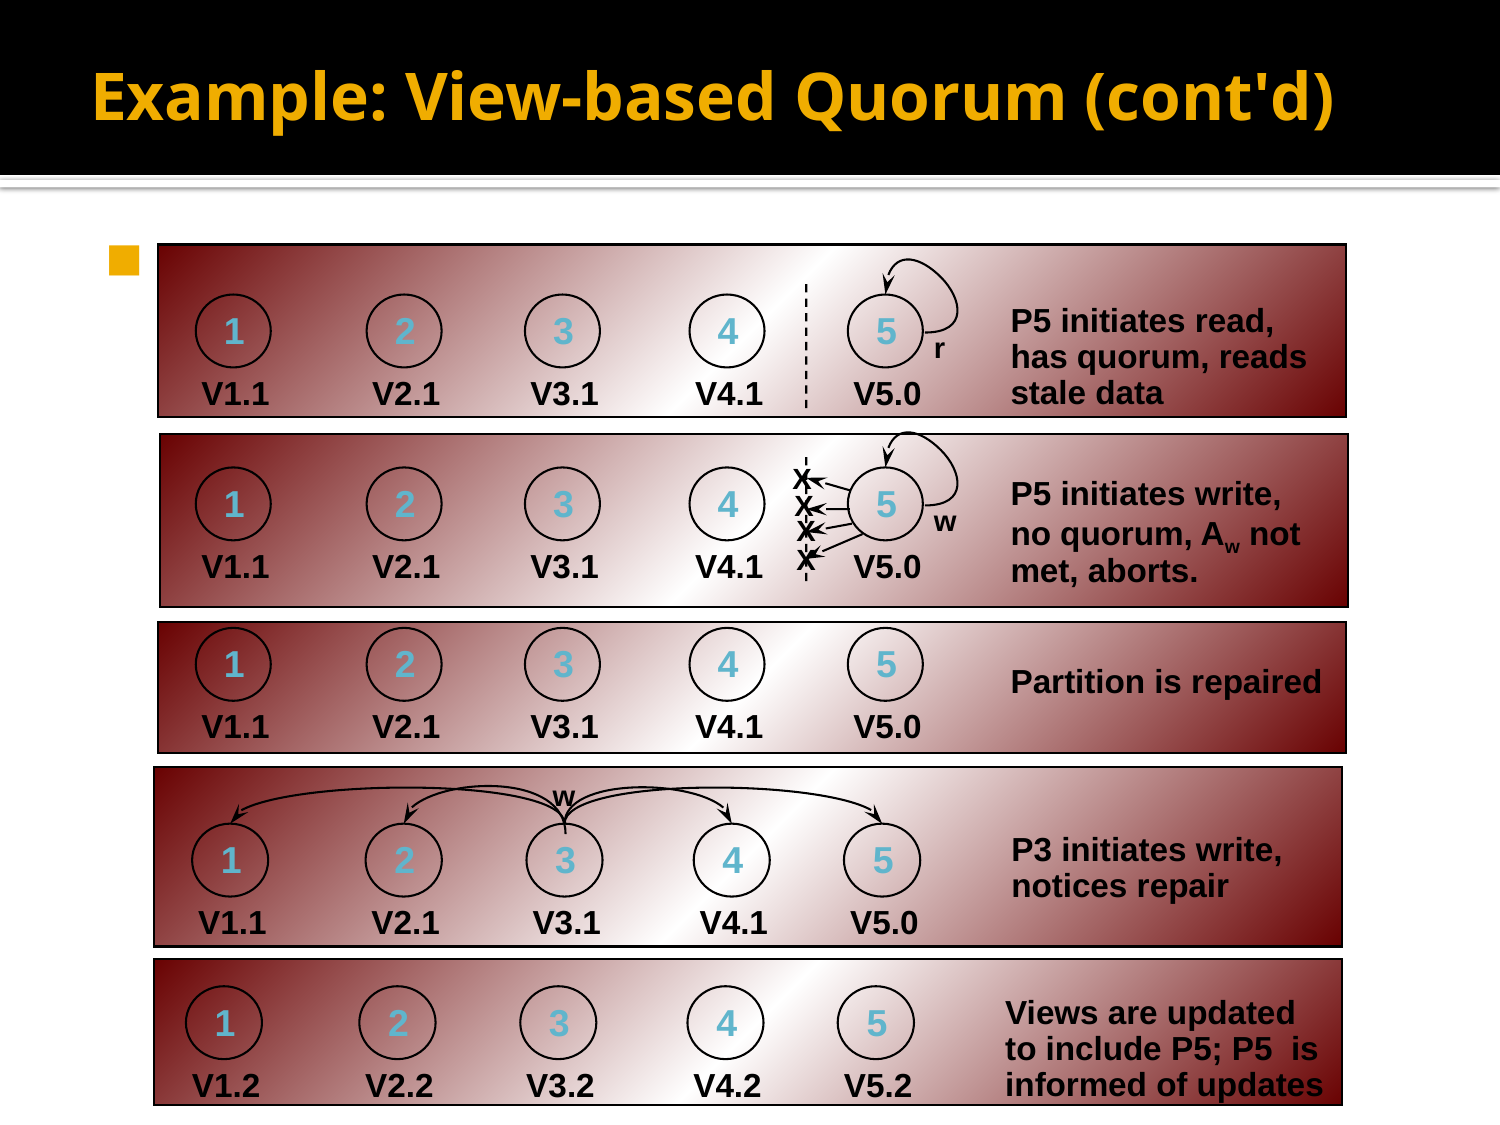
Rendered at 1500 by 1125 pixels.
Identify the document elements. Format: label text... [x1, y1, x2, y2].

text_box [170, 627, 1346, 755]
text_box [166, 773, 1353, 950]
title Example: View-based Quorum (cont'd) [75, 12, 1425, 175]
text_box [170, 284, 1346, 421]
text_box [160, 986, 1346, 1113]
list [75, 212, 1425, 1050]
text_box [170, 456, 1346, 594]
